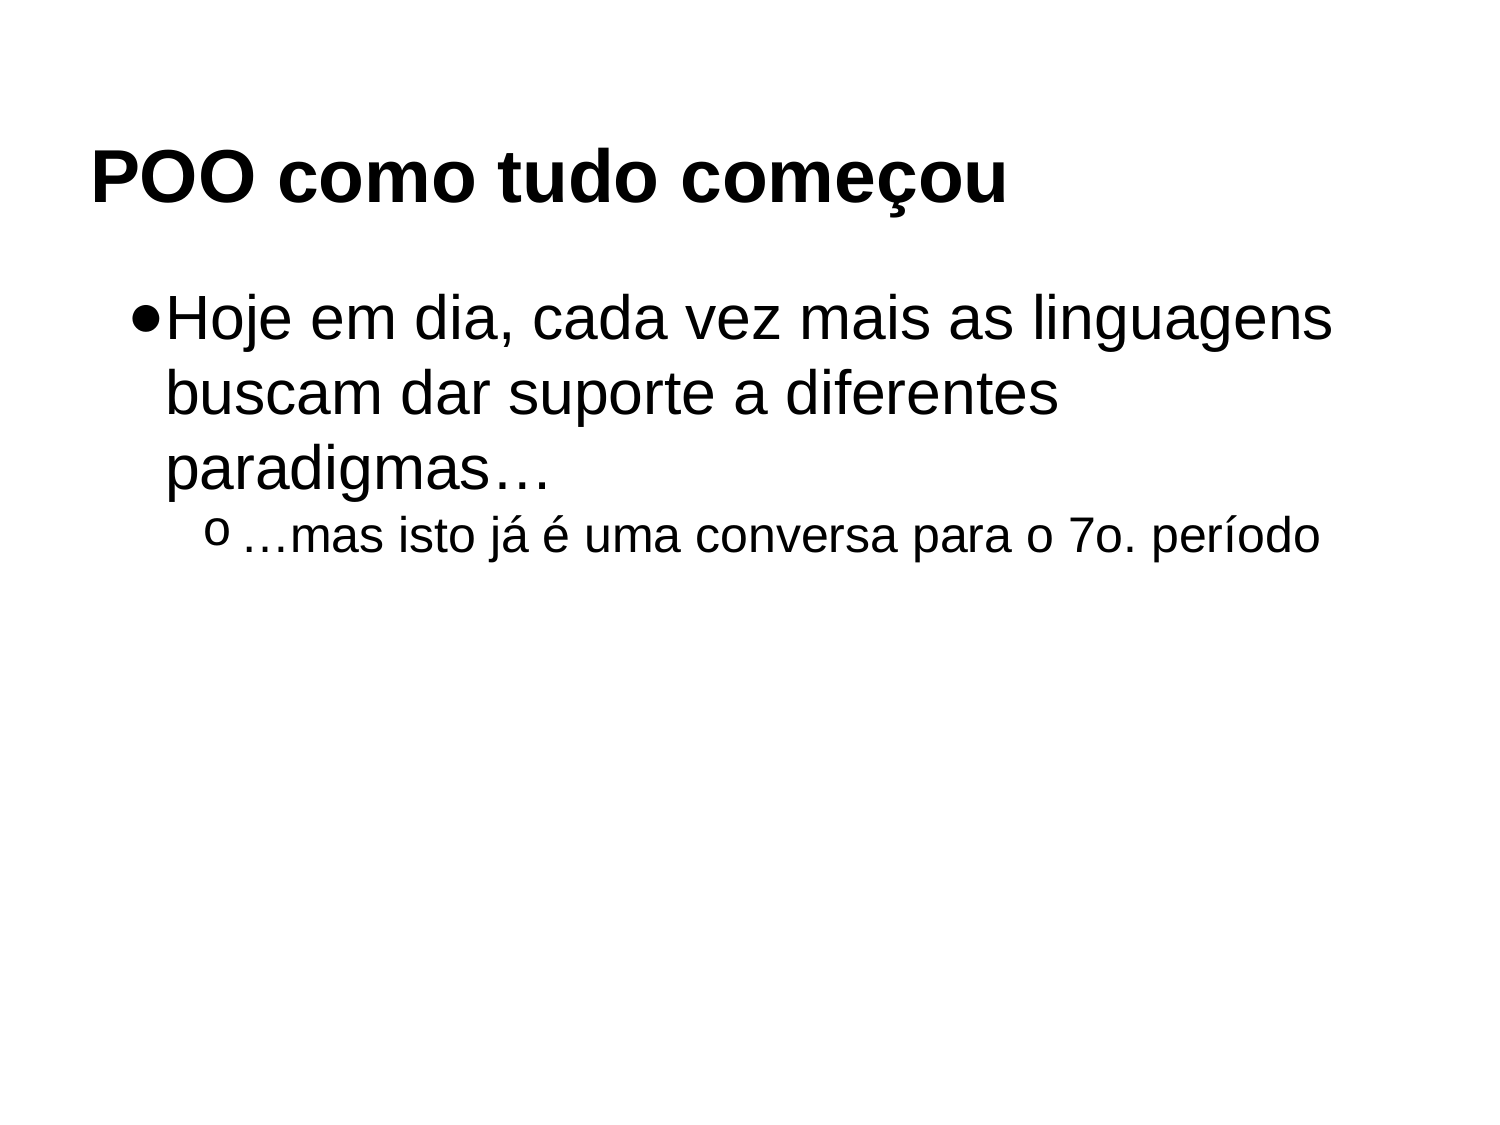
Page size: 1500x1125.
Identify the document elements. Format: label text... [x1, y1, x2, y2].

list Hoje em dia, cada vez mais as linguagens buscam dar suporte a diferentes paradigmas… …mas isto já é uma conversa para o 7o. período [75, 262, 1425, 1078]
title POO como tudo começou [75, 45, 1425, 233]
